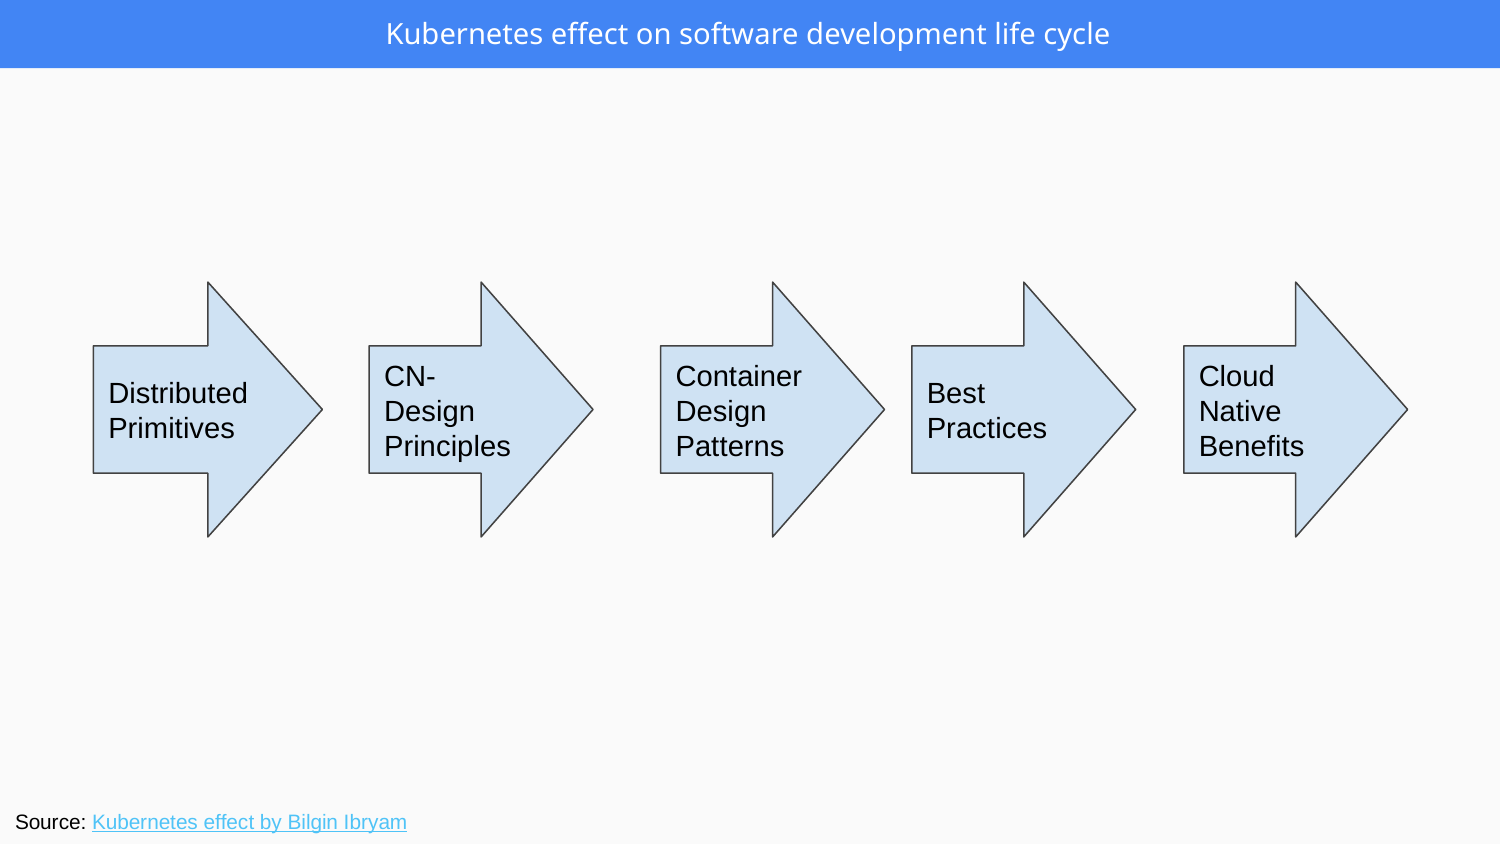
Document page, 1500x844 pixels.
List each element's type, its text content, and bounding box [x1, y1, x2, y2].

title Kubernetes effect on software development life cycle [0, 0, 1497, 69]
text_box Source: Kubernetes effect by Bilgin Ibryam [0, 793, 1500, 844]
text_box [93, 281, 1408, 538]
